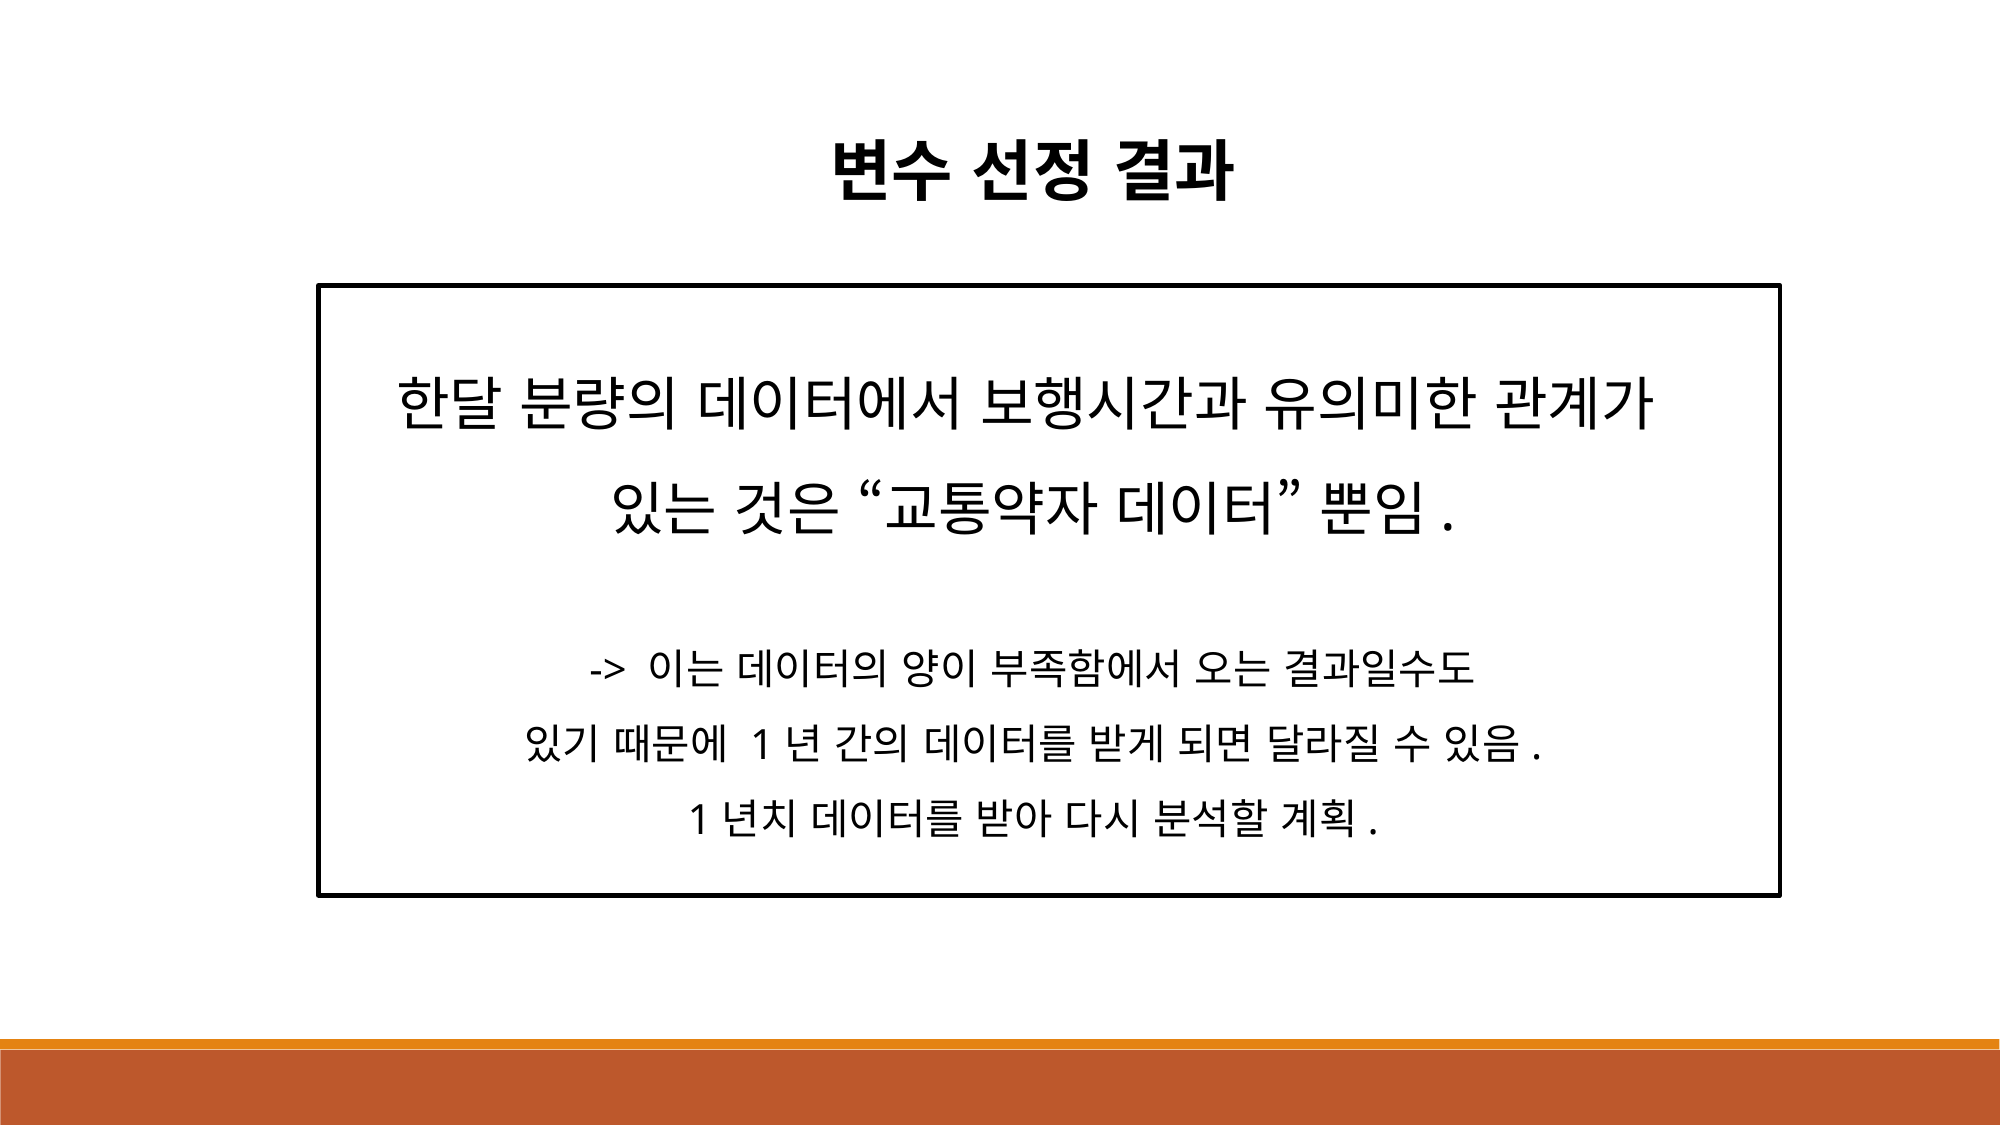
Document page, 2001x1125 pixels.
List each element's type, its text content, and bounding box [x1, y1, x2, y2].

text_box 변수 선정 결과 [623, 121, 1444, 217]
text_box [317, 284, 1781, 897]
